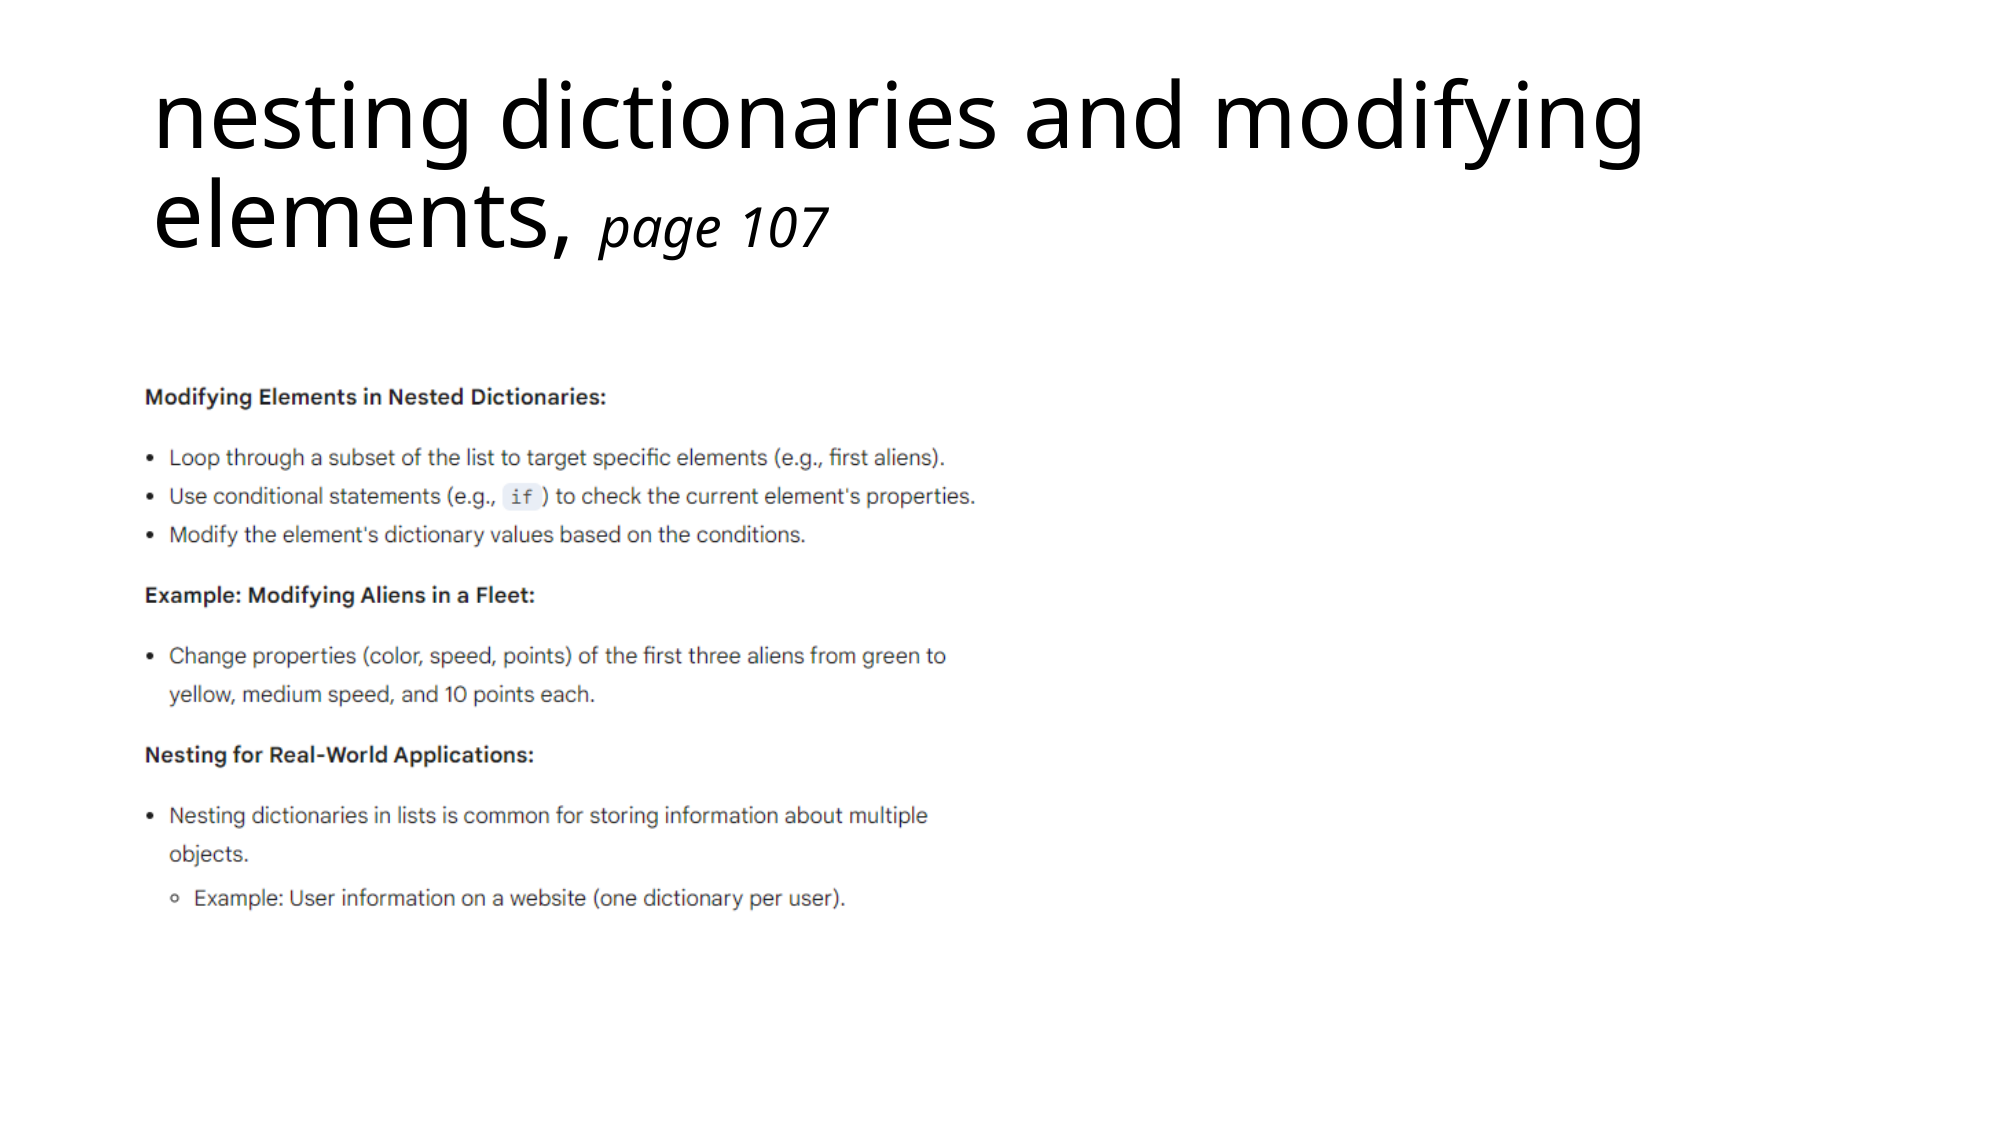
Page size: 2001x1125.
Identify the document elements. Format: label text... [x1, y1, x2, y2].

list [137, 380, 988, 932]
title nesting dictionaries and modifying elements, page 107 [137, 59, 1863, 278]
